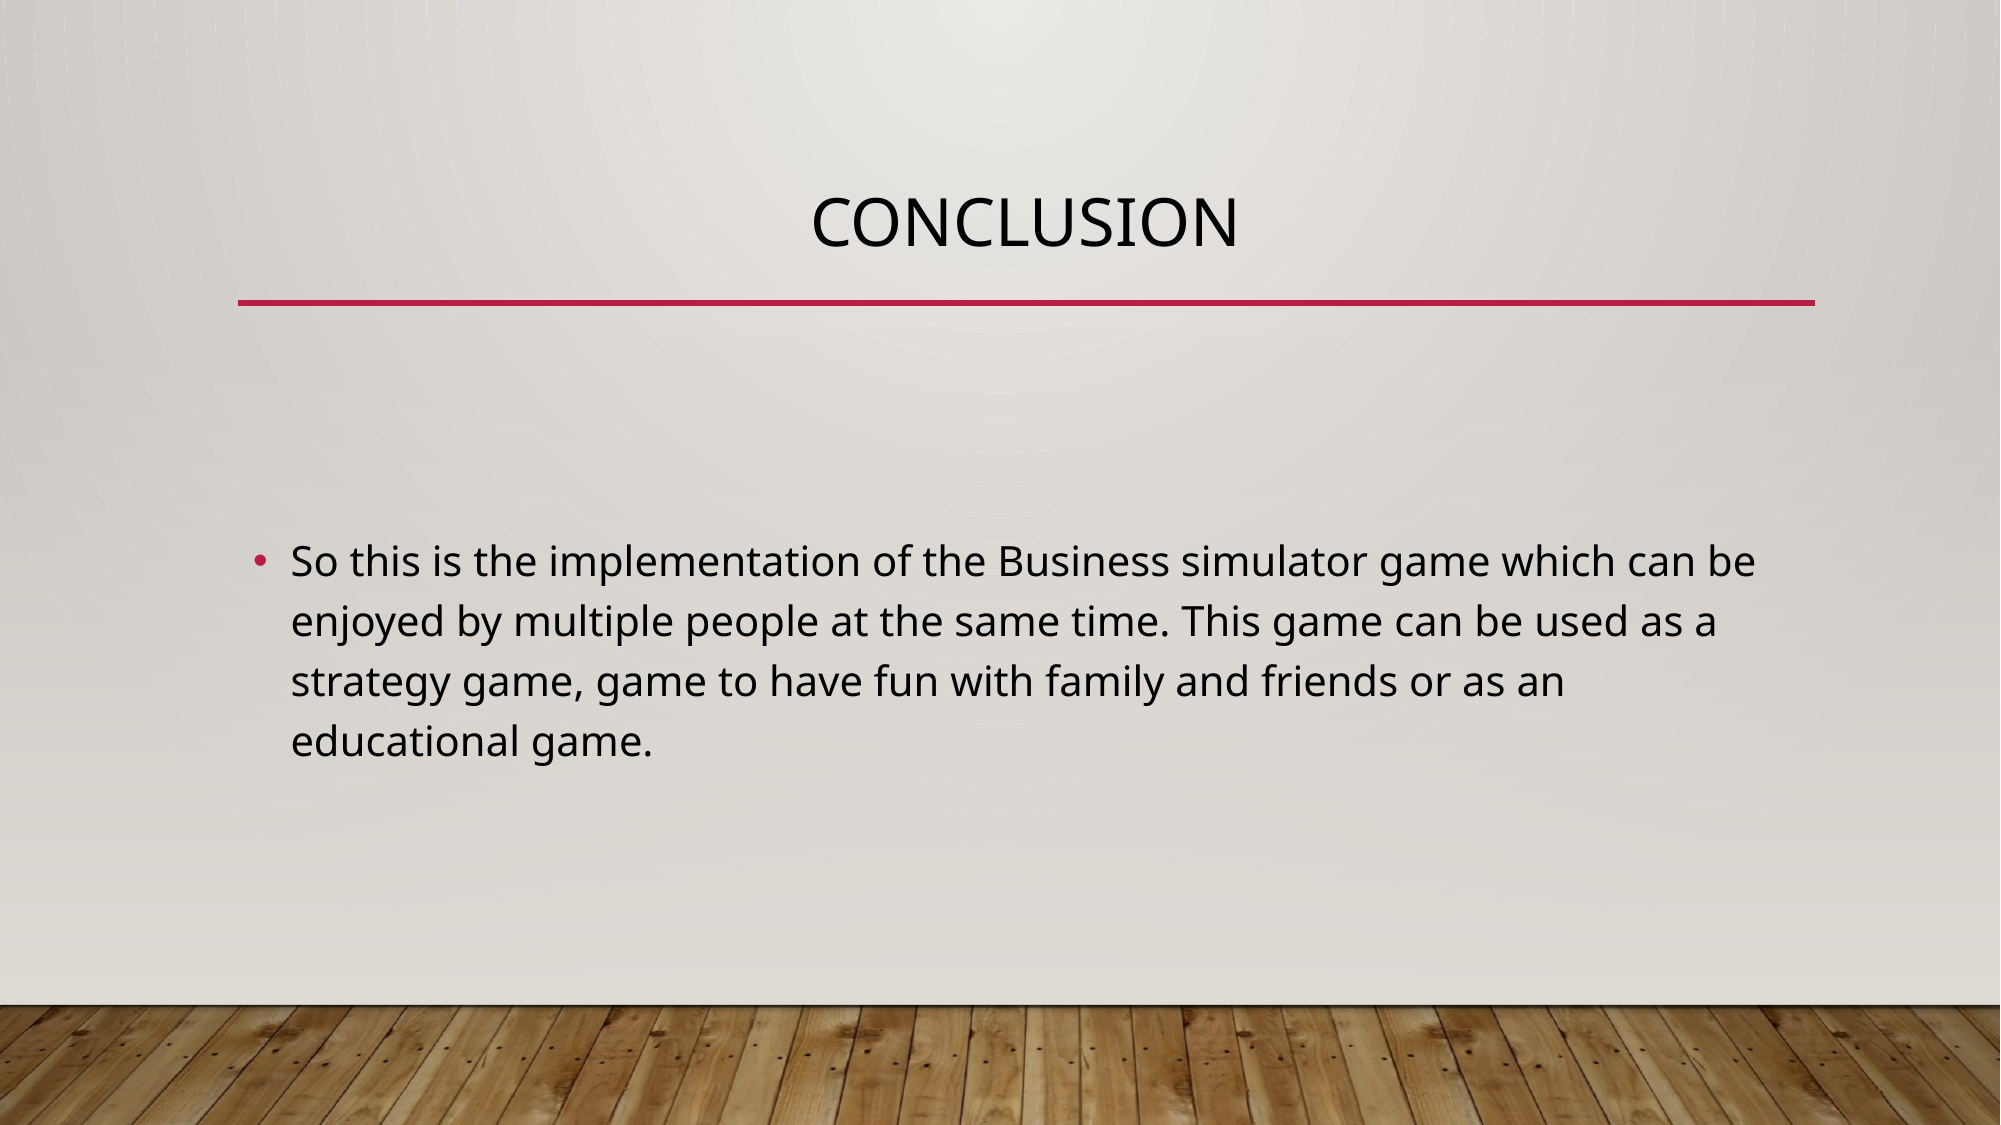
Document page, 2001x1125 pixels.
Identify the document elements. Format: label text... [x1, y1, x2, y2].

title CONCLUSION [238, 131, 1814, 305]
picture [0, 1005, 2000, 1125]
list So this is the implementation of the Business simulator game which can be enjoyed by multiple people at the same time. This game can be used as a strategy game, game to have fun with family and friends or as an educational game. [238, 517, 1814, 779]
